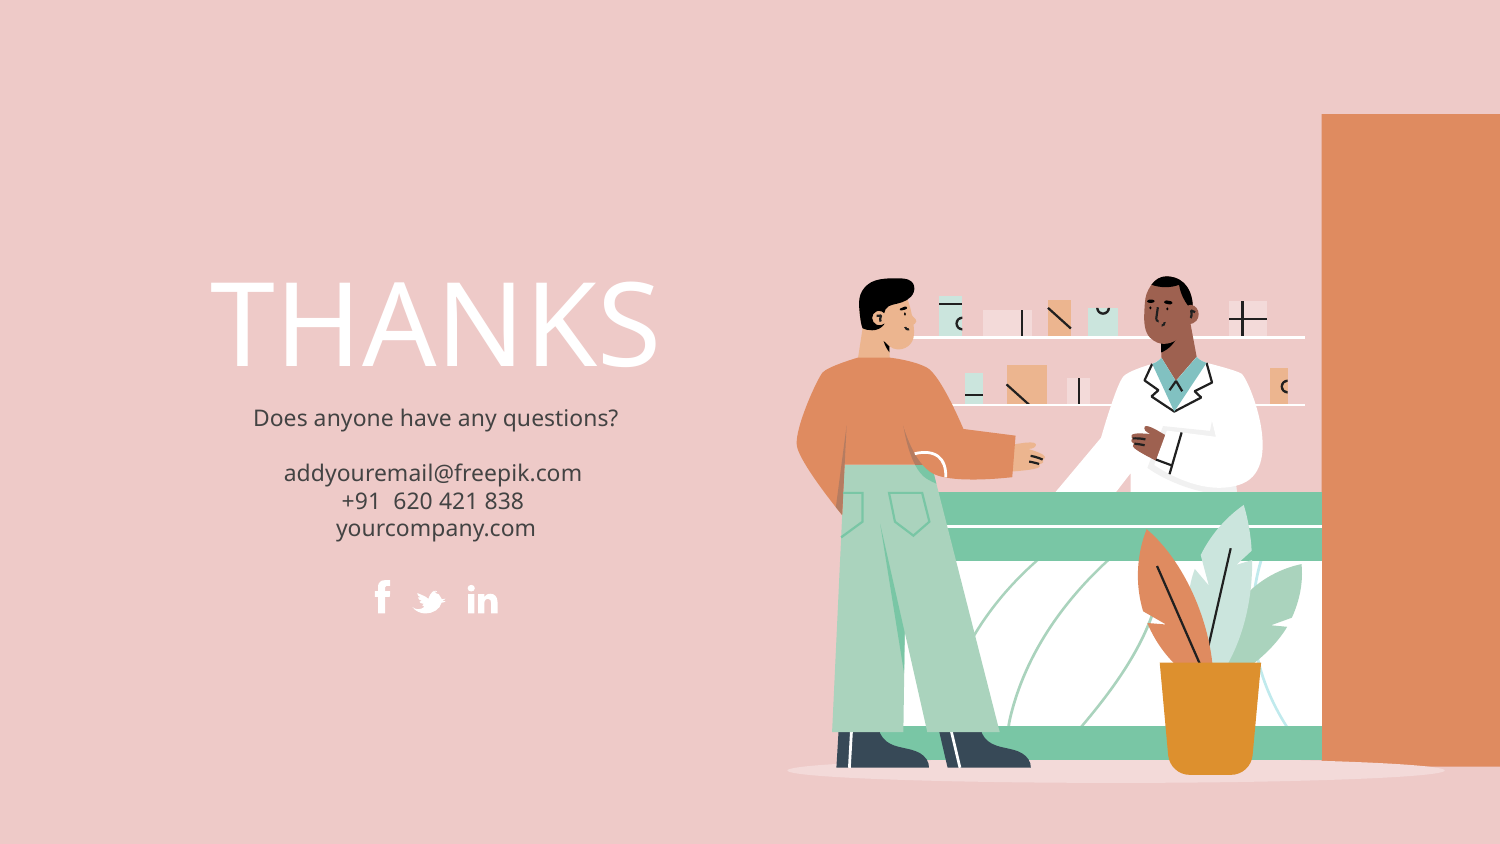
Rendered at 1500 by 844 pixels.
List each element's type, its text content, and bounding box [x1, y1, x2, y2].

text_box [412, 590, 446, 614]
text_box [478, 593, 498, 614]
text_box [468, 594, 475, 614]
text_box [374, 580, 391, 614]
subtitle Does anyone have any questions? addyouremail@freepik.com +91 620 421 838 yourcompany.com [210, 388, 663, 507]
text_box [467, 584, 475, 592]
title THANKS [54, 112, 819, 405]
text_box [787, 276, 1445, 784]
